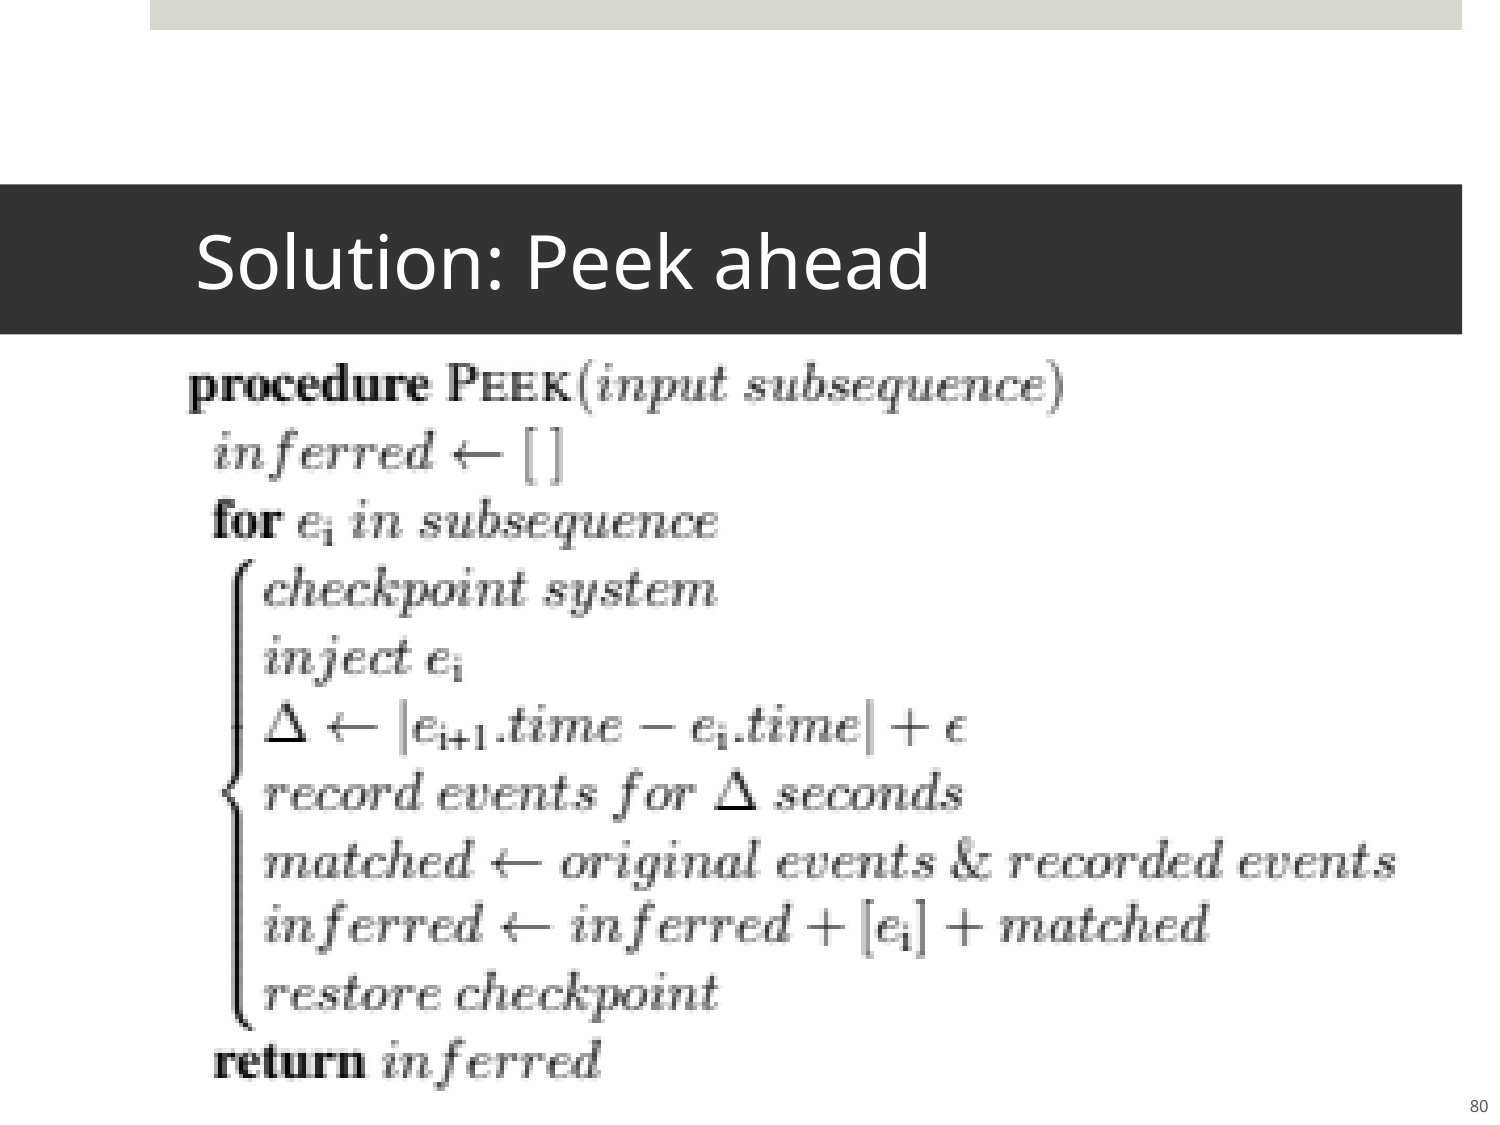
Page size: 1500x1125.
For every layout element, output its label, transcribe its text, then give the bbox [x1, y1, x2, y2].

slide_number 80 [1441, 1092, 1500, 1125]
picture [163, 354, 1500, 1092]
title Solution: Peek ahead [0, 184, 1463, 335]
